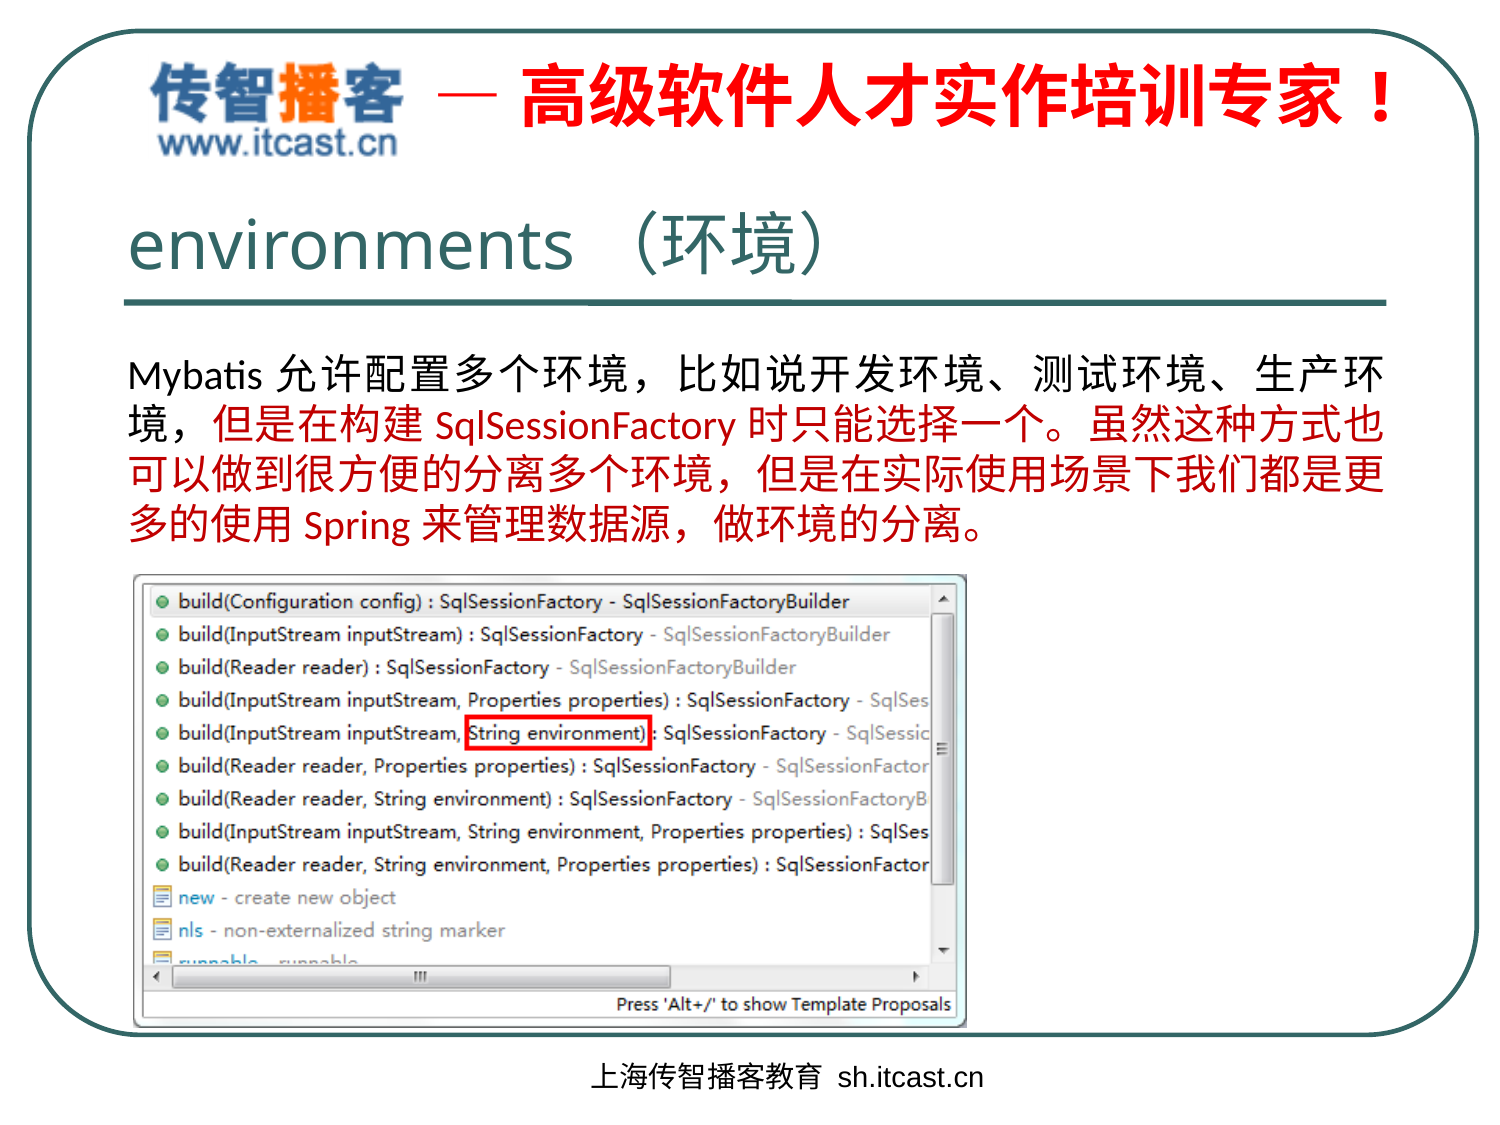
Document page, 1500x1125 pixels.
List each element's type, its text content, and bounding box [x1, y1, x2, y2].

footer 上海传智播客教育 sh.itcast.cn [549, 1050, 1025, 1125]
text_box Mybatis允许配置多个环境，比如说开发环境、测试环境、生产环境，但是在构建SqlSessionFactory时只能选择一个。虽然这种方式也可以做到很方便的分离多个环境，但是在实际使用场景下我们都是更多的使用Spring来管理数据源，做环境的分离。 [112, 340, 1400, 605]
title environments（环境） [112, 54, 1375, 291]
picture [133, 574, 967, 1028]
